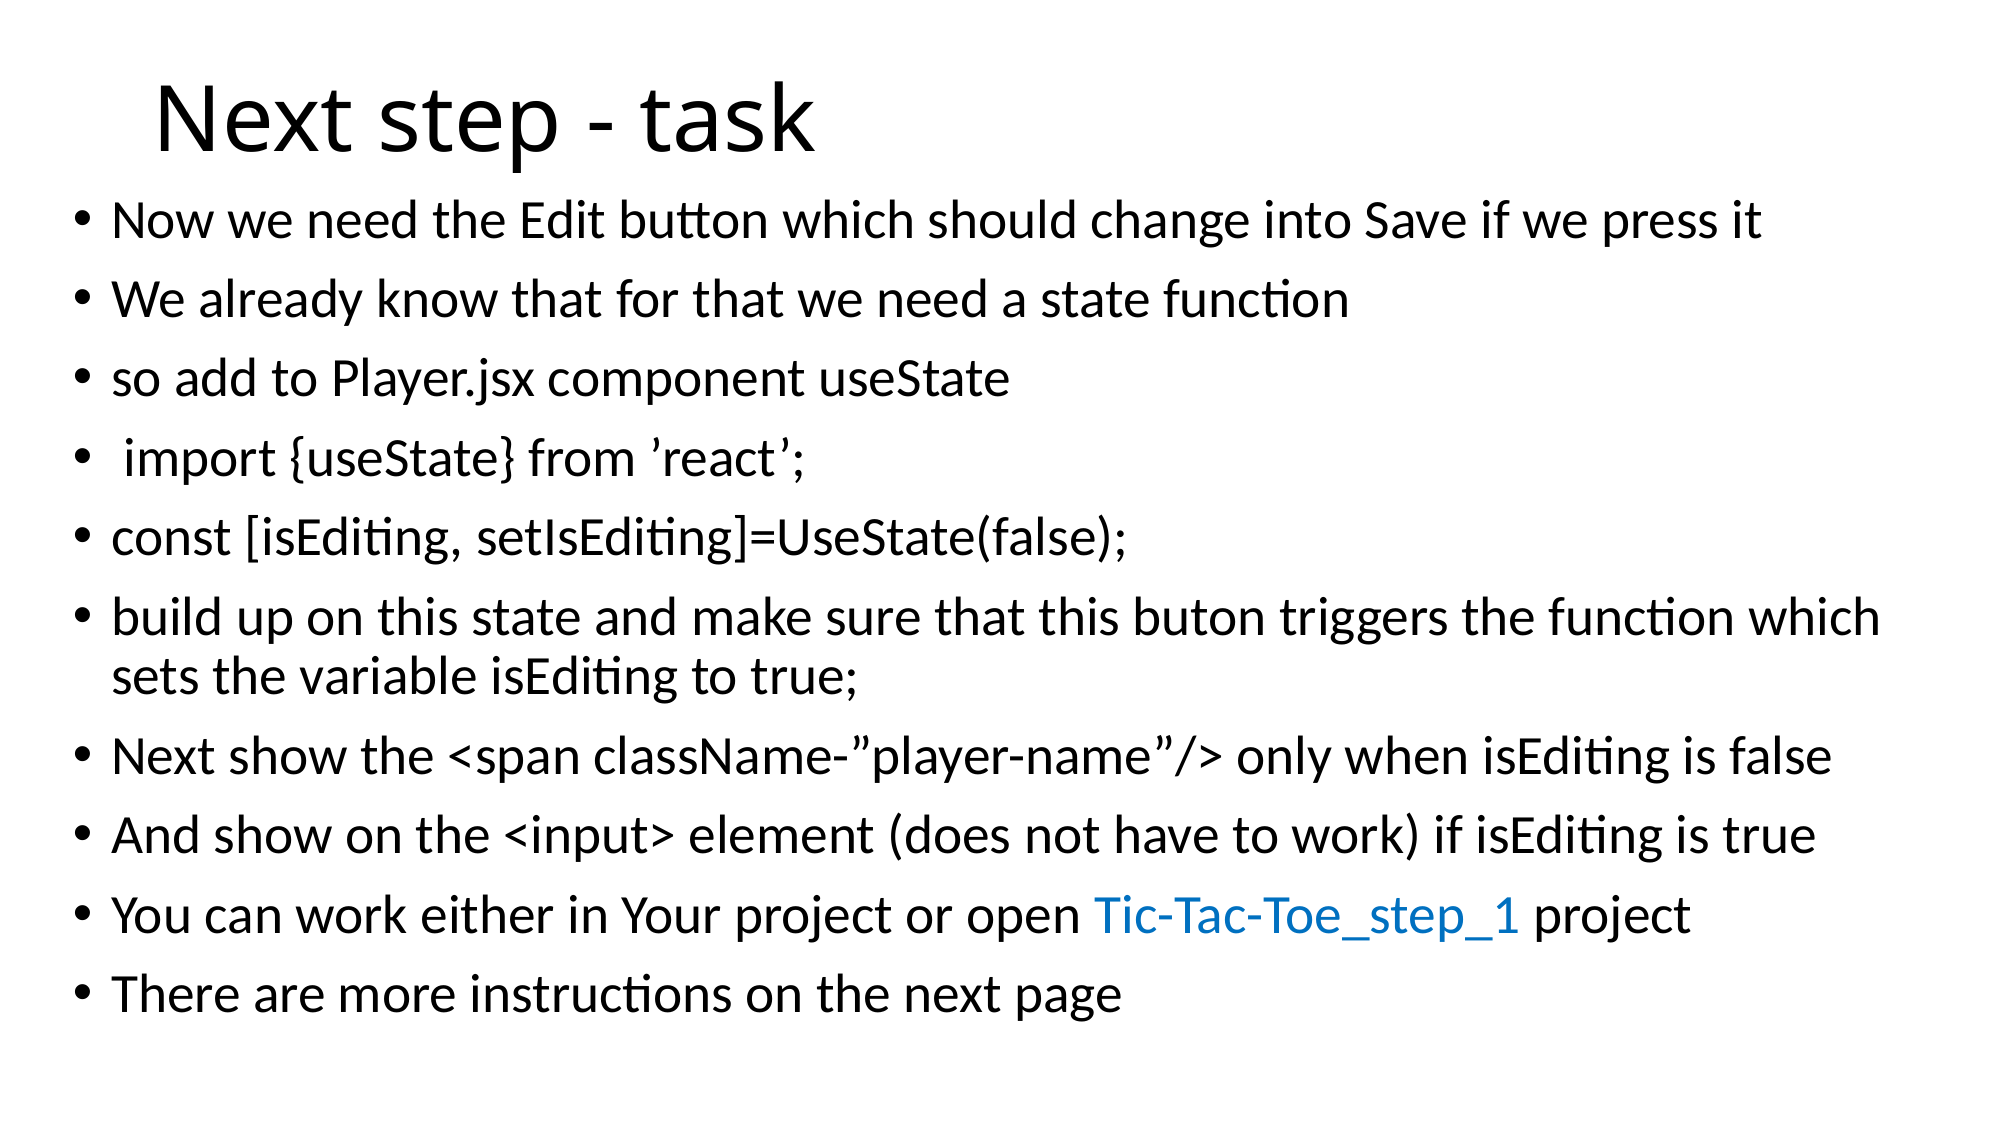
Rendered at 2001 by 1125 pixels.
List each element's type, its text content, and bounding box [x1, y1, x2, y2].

title Next step - task [137, 59, 1863, 182]
list Now we need the Edit button which should change into Save if we press it We already know that for that we need a state function so add to Player.jsx component useState import {useState} from ’react’; const [isEditing, setIsEditing]=UseState(false); build up on this state and make sure that this buton triggers the function which sets the variable isEditing to true; Next show the <span className-”player-name”/> only when isEditing is false And show on the <input> element (does not have to work) if isEditing is true You can work either in Your project or open Tic-Tac-Toe_step_1 project There are more instructions on the next page [57, 182, 1918, 1043]
